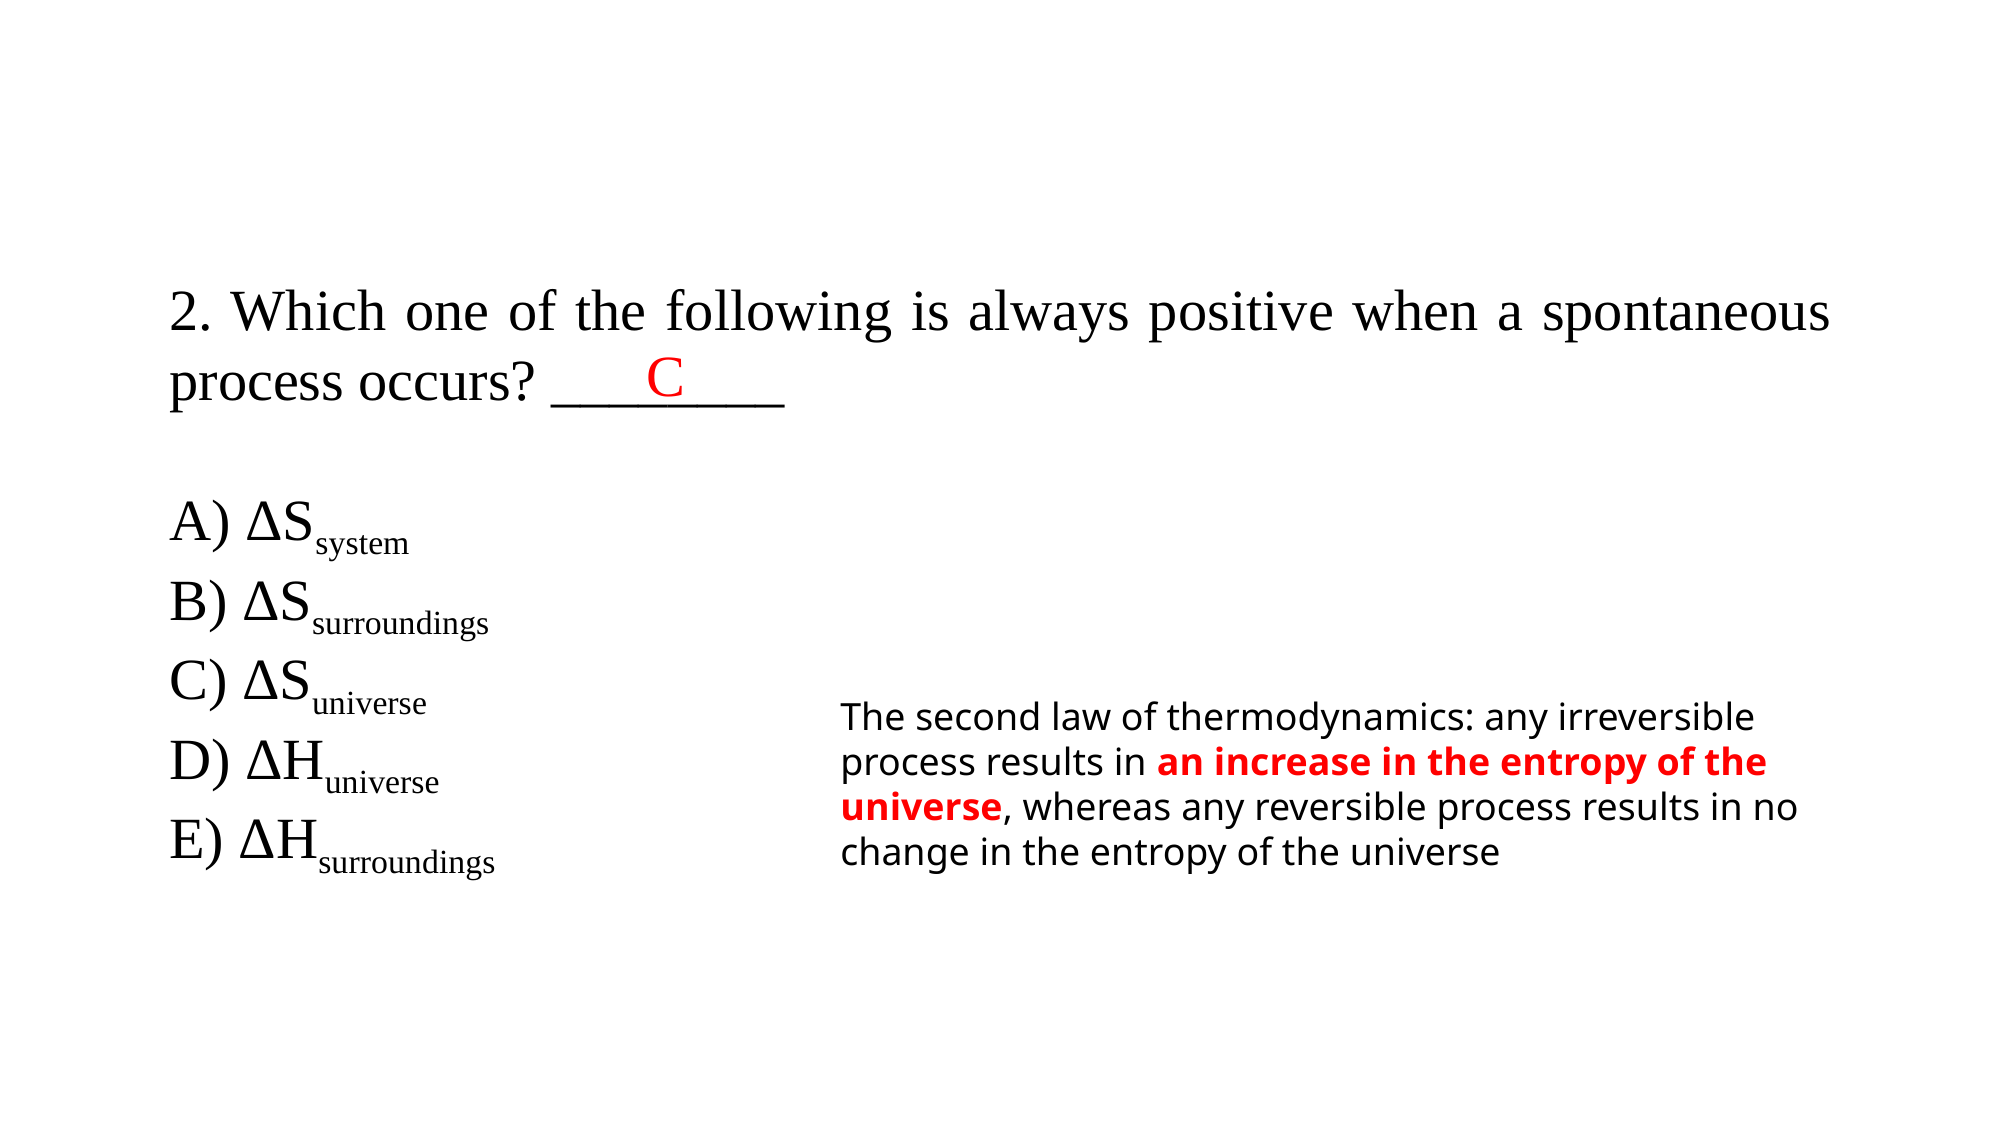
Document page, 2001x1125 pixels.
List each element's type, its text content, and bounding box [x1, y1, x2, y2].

text_box 2. Which one of the following is always positive when a spontaneous process occurs? ________ A) ΔSsystem B) ΔSsurroundings C) ΔSuniverse D) ΔHuniverse E) ΔHsurroundings [154, 264, 1847, 888]
text_box The second law of thermodynamics: any irreversible process results in an increase in the entropy of the universe, whereas any reversible process results in no change in the entropy of the universe [825, 685, 1826, 881]
text_box C [632, 330, 707, 415]
